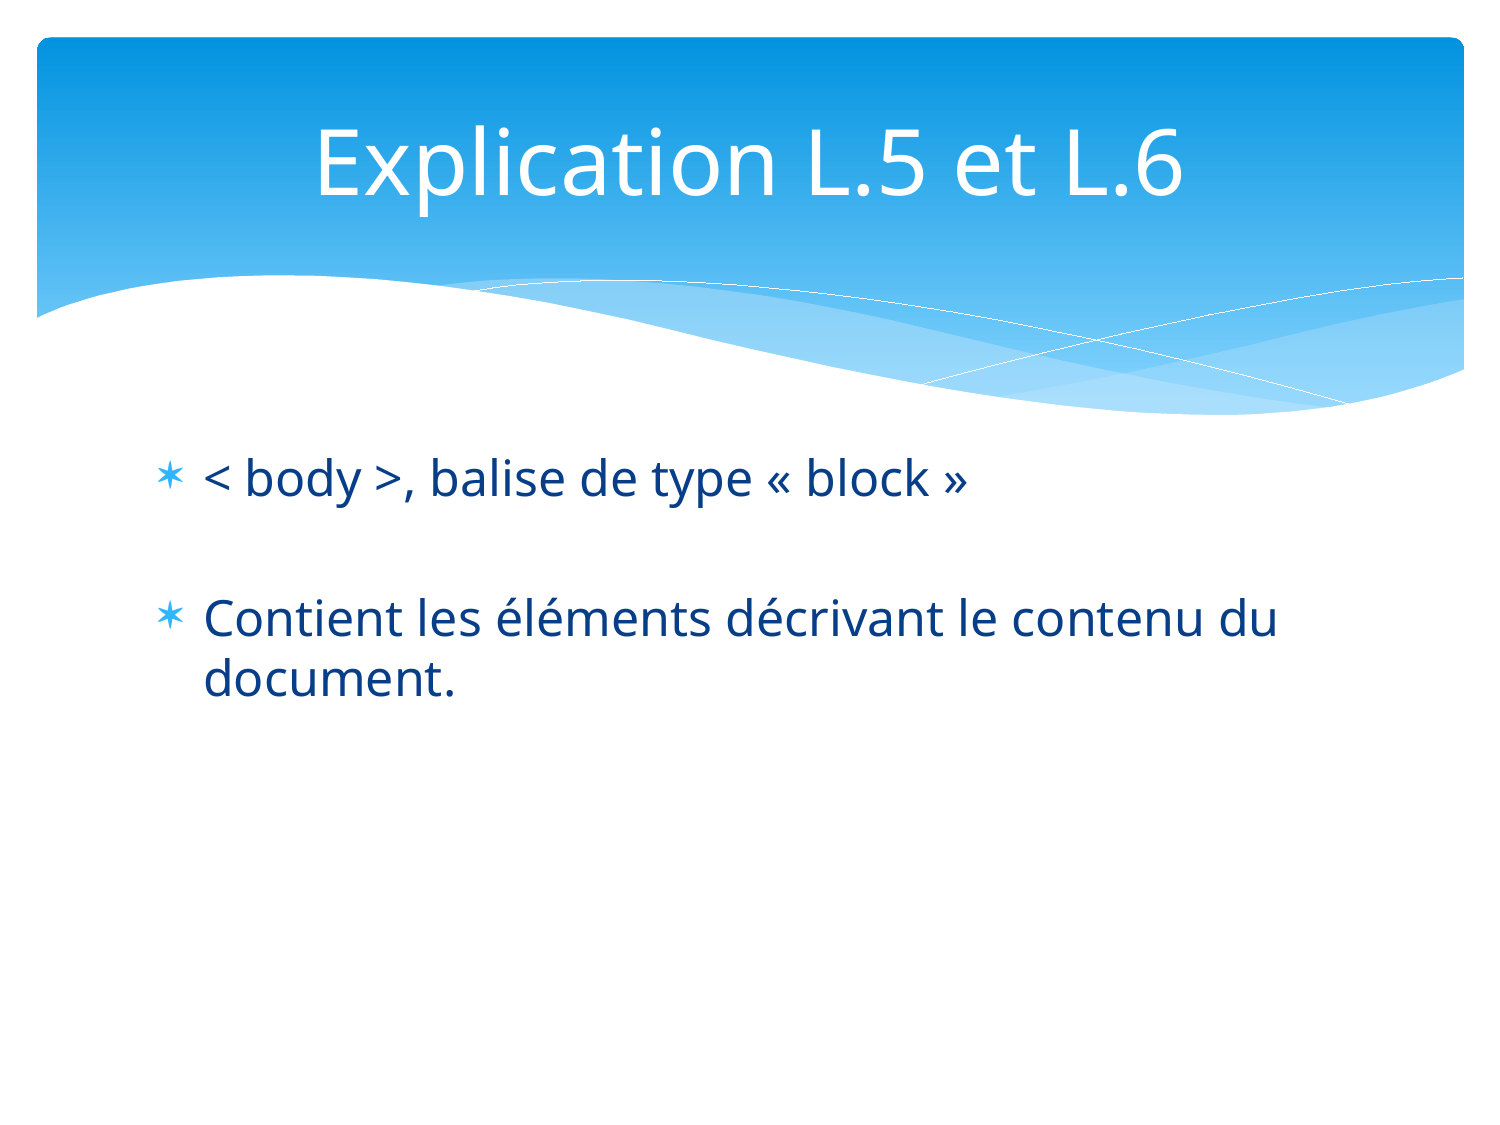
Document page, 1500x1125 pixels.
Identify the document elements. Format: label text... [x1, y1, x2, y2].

title Explication L.5 et L.6 [75, 55, 1425, 261]
list < body >, balise de type « block » Contient les éléments décrivant le contenu du document. [143, 438, 1359, 1005]
